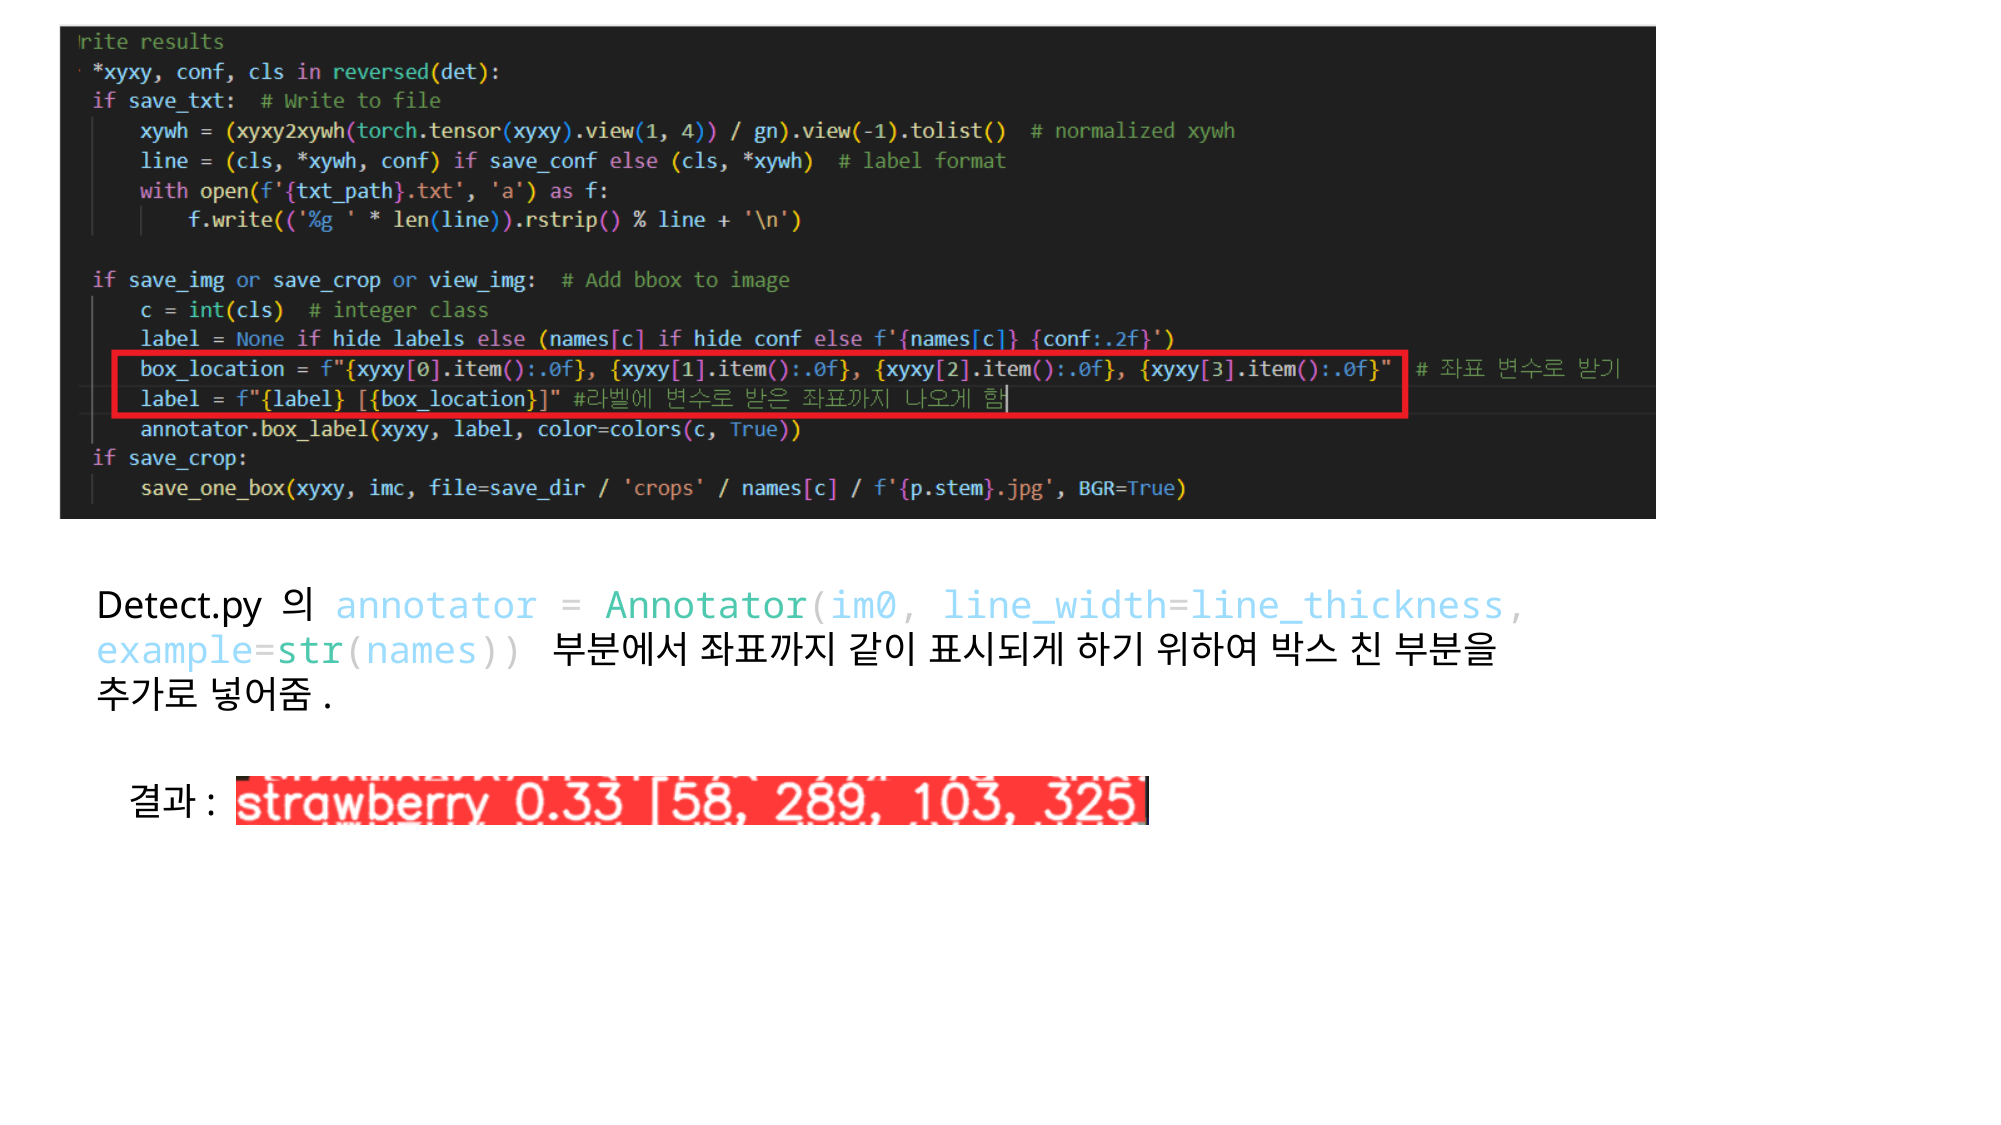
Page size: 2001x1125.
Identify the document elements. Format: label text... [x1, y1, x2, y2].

picture [236, 776, 1150, 825]
picture [59, 24, 1656, 519]
text_box Detect.py 의 annotator = Annotator(im0, line_width=line_thickness, example=str(names)) 부분에서 좌표까지 같이 표시되게 하기 위하여 박스 친 부분을 추가로 넣어줌. [81, 573, 1558, 769]
text_box 결과: [113, 770, 360, 830]
